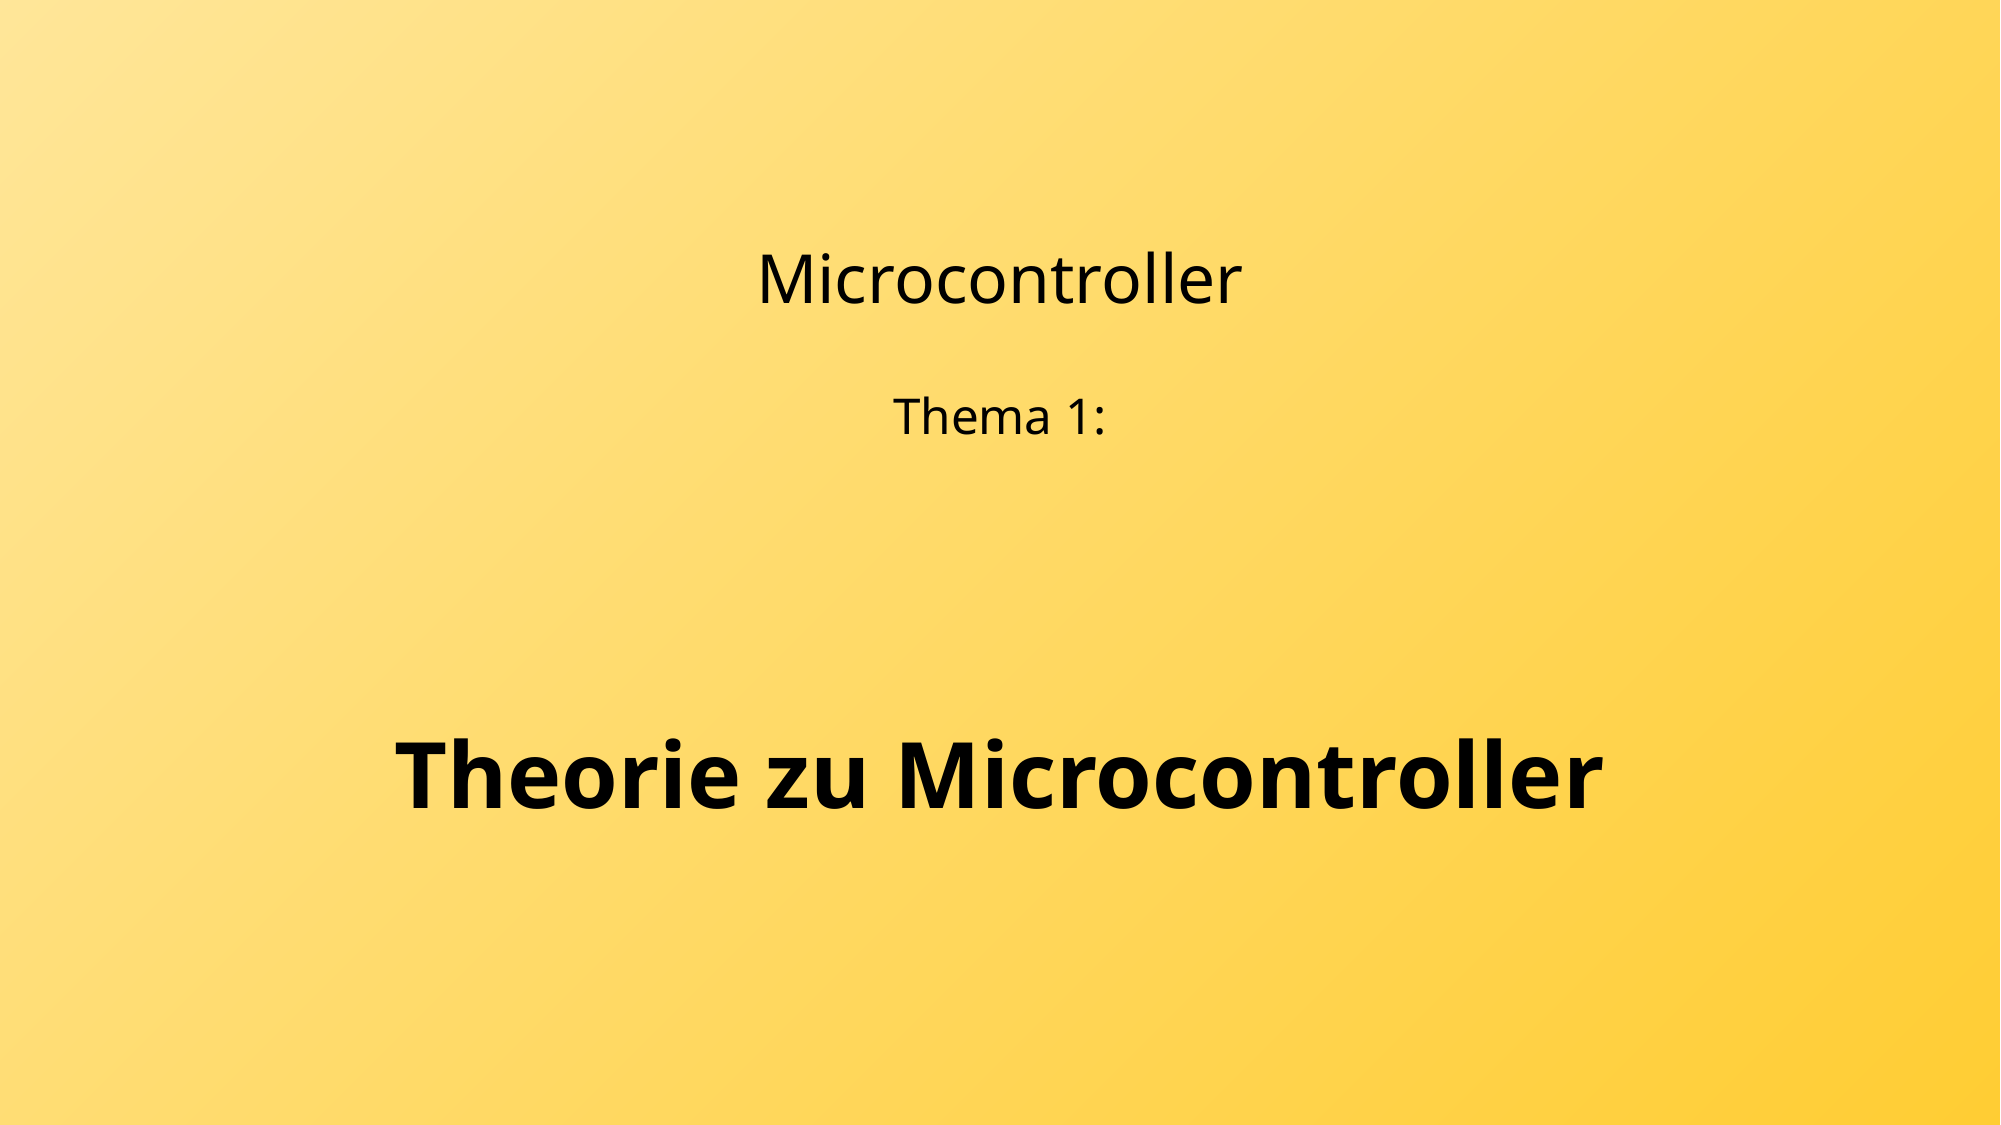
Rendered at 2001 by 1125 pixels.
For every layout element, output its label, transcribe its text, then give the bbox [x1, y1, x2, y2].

text_box Microcontroller Thema 1: [137, 236, 1863, 454]
title Theorie zu Microcontroller [137, 607, 1863, 974]
